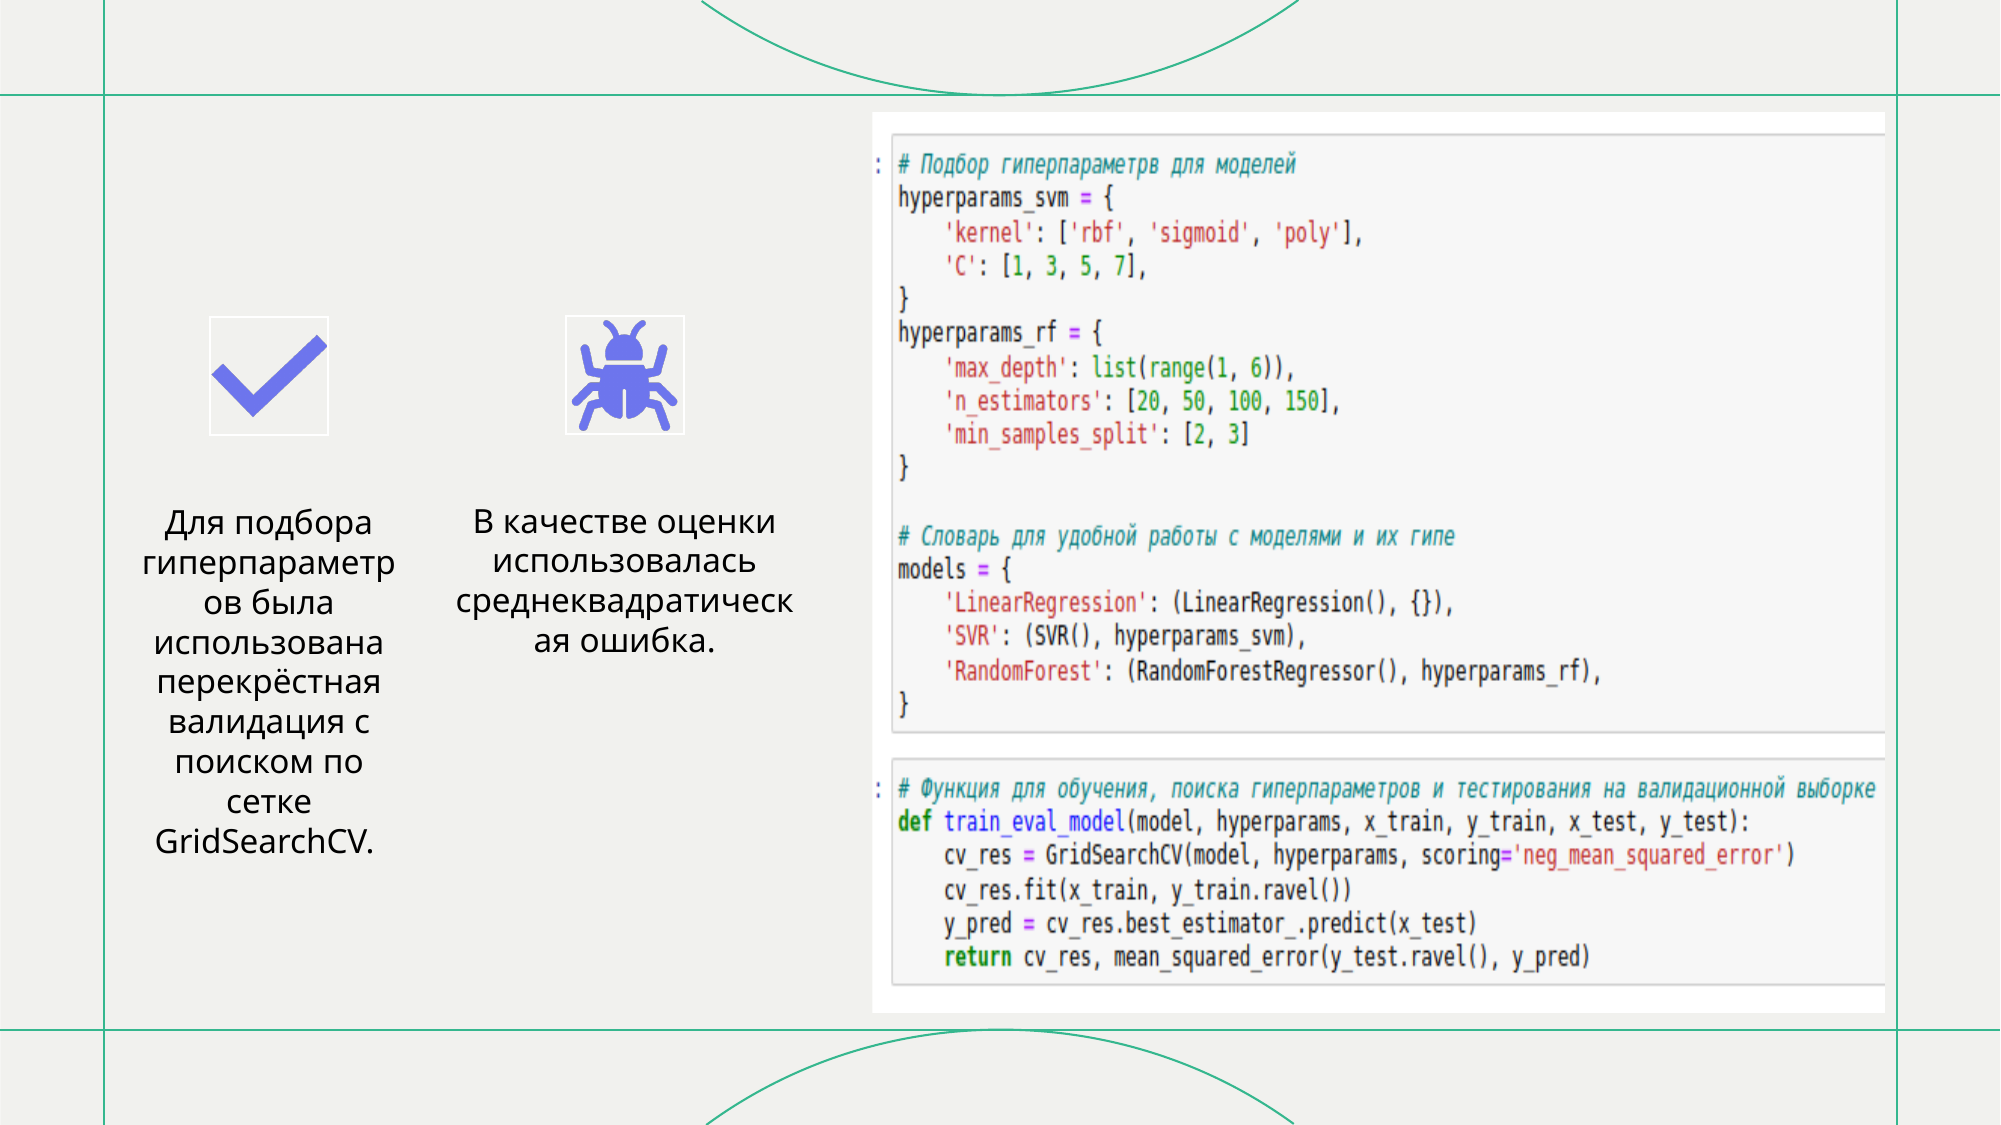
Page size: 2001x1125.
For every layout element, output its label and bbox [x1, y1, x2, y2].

picture [850, 112, 1885, 1013]
text_box [137, 112, 804, 963]
